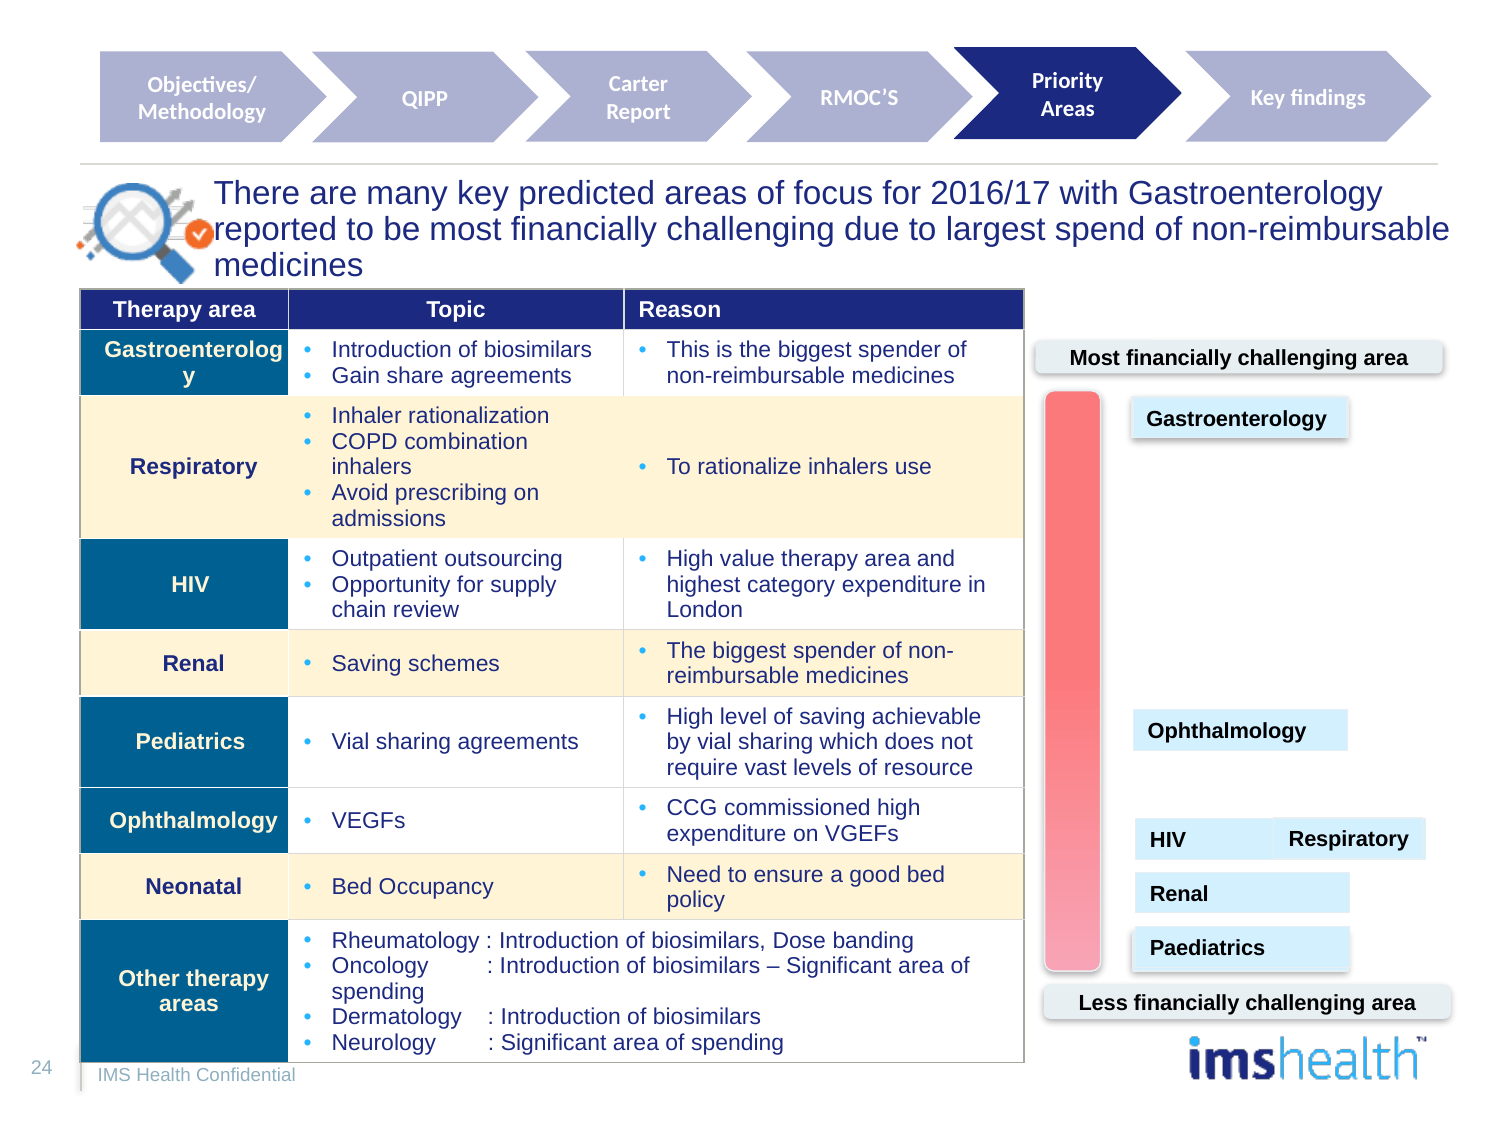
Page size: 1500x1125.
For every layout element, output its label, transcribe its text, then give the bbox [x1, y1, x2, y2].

text_box [1043, 389, 1102, 972]
table_header Reason [625, 290, 1023, 329]
table_header Topic [289, 290, 623, 329]
table_cell Respiratory [81, 396, 289, 538]
table_cell High level of saving achievable by vial sharing which does not require vast levels of resource [624, 697, 1023, 787]
table_cell Outpatient outsourcing Opportunity for supply chain review [289, 538, 623, 629]
text_box Priority Areas [952, 45, 1184, 141]
text_box Renal [1135, 872, 1350, 913]
table_cell Ophthalmology [81, 788, 288, 853]
table_cell Vial sharing agreements [289, 697, 623, 787]
table_cell CCG commissioned high expenditure on VGEFs [624, 788, 1023, 853]
picture [76, 183, 214, 284]
table_header Therapy area [81, 290, 288, 329]
table_cell To rationalize inhalers use [624, 396, 1023, 538]
table_cell High value therapy area and highest category expenditure in London [624, 538, 1023, 629]
table_cell Rheumatology : Introduction of biosimilars, Dose banding Oncology : Introduction of biosimilars – Significant area of spending Dermatology : Introduction of biosimilars Neurology : Significant area of spending [289, 920, 1023, 1062]
table_cell VEGFs [289, 788, 623, 853]
table_cell The biggest spender of non-reimbursable medicines [624, 630, 1023, 696]
table_cell Saving schemes [289, 630, 623, 696]
table_cell Introduction of biosimilars Gain share agreements [289, 330, 623, 396]
text_box Ophthalmology [1133, 709, 1348, 751]
text_box Key findings [1183, 48, 1434, 144]
text_box Most financially challenging area [1035, 340, 1443, 374]
text_box Respiratory [1273, 817, 1423, 859]
table_cell Need to ensure a good bed policy [624, 854, 1023, 919]
text_box Less financially challenging area [1043, 984, 1451, 1019]
text_box RMOC’S [744, 49, 975, 145]
table_cell Pediatrics [81, 697, 288, 787]
text_box Paediatrics [1135, 926, 1350, 968]
table_cell Renal [81, 631, 288, 695]
title There are many key predicted areas of focus for 2016/17 with Gastroenterology reported to be most financially challenging due to largest spend of non-reimbursable medicines [213, 144, 1500, 284]
table_cell Neonatal [81, 854, 288, 919]
table_cell Inhaler rationalization COPD combination inhalers Avoid prescribing on admissions [289, 396, 624, 538]
text_box HIV [1135, 818, 1426, 860]
table_cell Bed Occupancy [289, 854, 623, 919]
picture [1187, 1029, 1428, 1091]
text_box Gastroenterology [1131, 396, 1347, 438]
text_box Carter Report [523, 48, 755, 144]
table_cell Gastroenterology [81, 330, 288, 395]
footer IMS Health Confidential [82, 1063, 1023, 1105]
table_cell Other therapy areas [81, 920, 288, 1062]
text_box QIPP [309, 49, 541, 145]
text_box Objectives/ Methodology [98, 49, 329, 145]
text_box [1132, 930, 1349, 972]
table_cell This is the biggest spender of non-reimbursable medicines [624, 330, 1023, 396]
table_cell HIV [81, 539, 288, 629]
